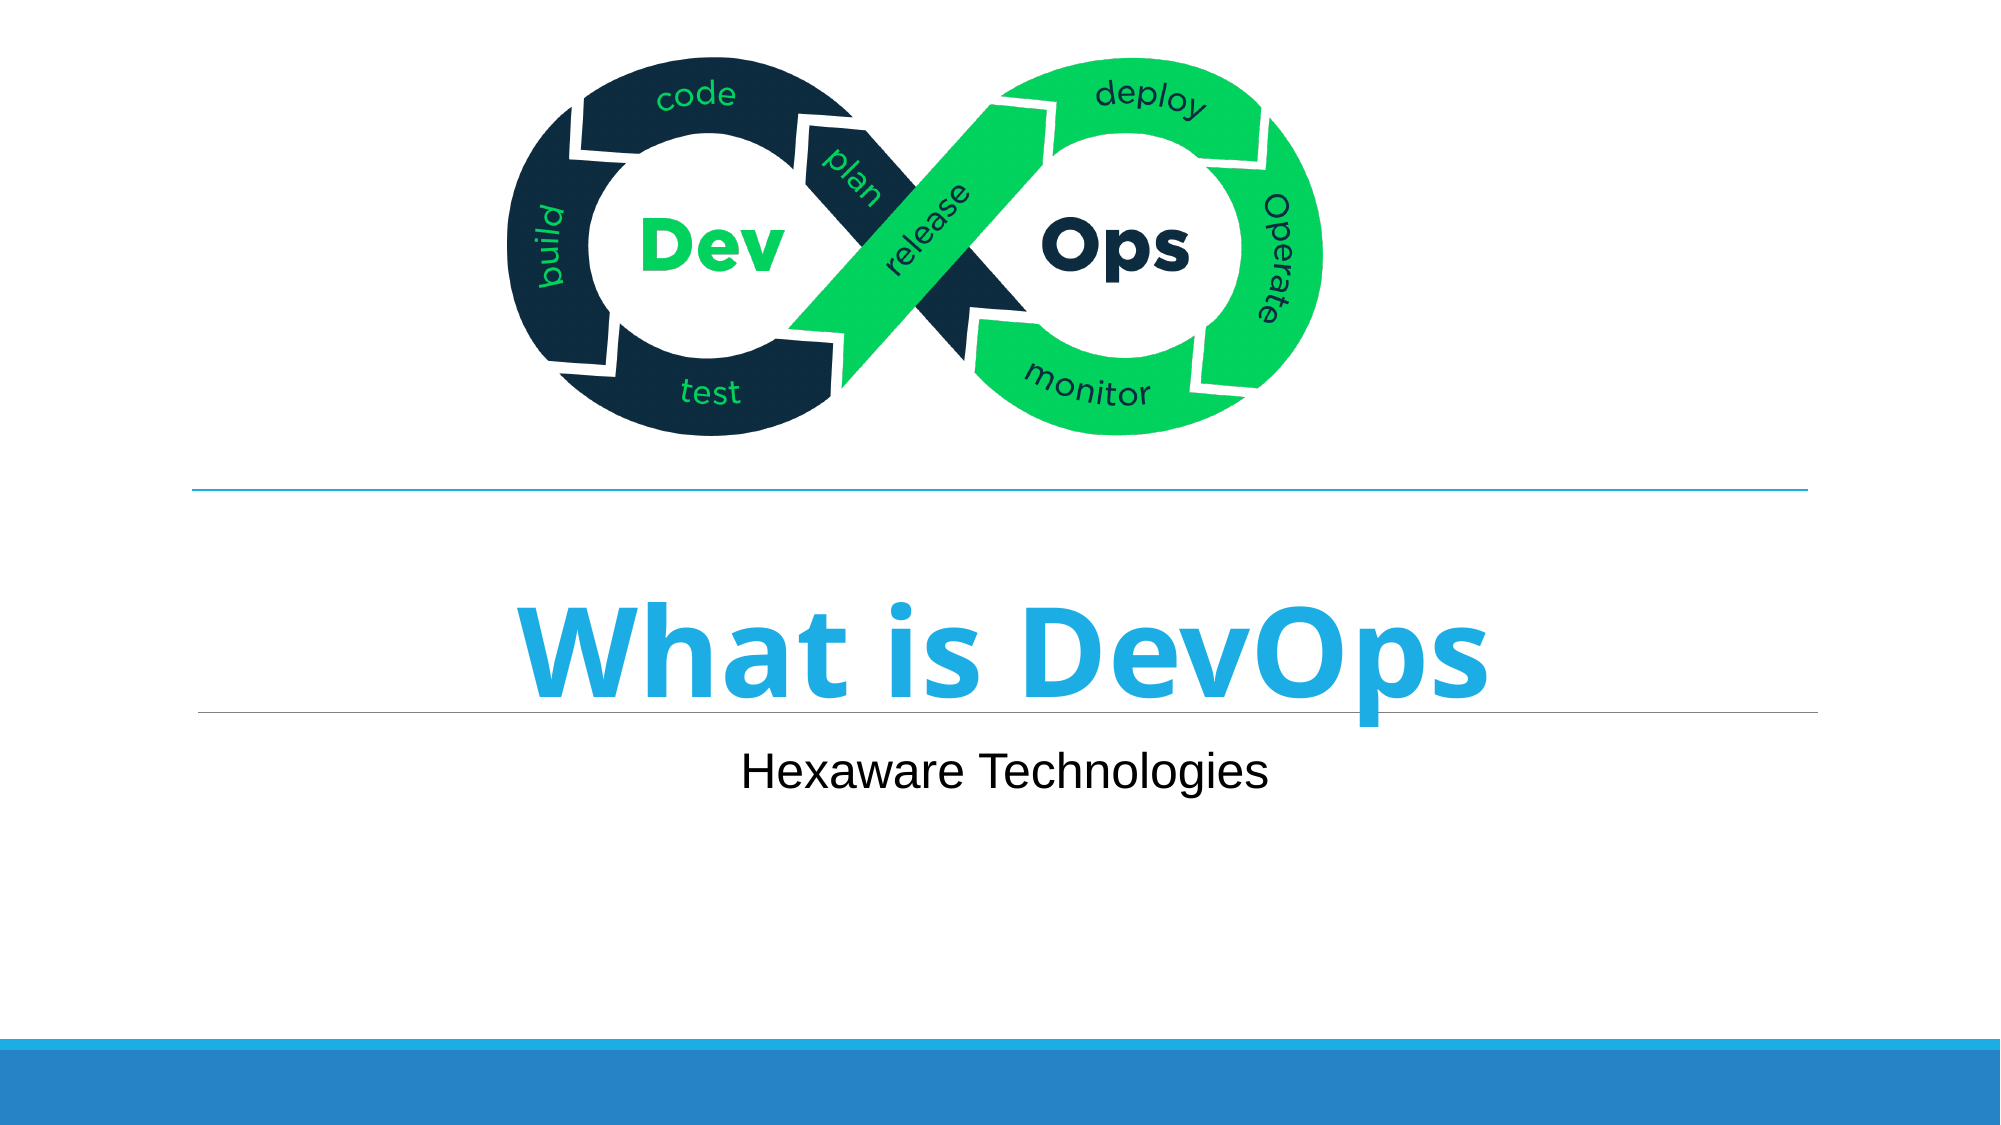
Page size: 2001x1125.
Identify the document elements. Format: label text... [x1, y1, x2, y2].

title What is DevOps [180, 124, 1830, 730]
picture [488, 21, 1344, 463]
subtitle Hexaware Technologies [180, 730, 1830, 919]
